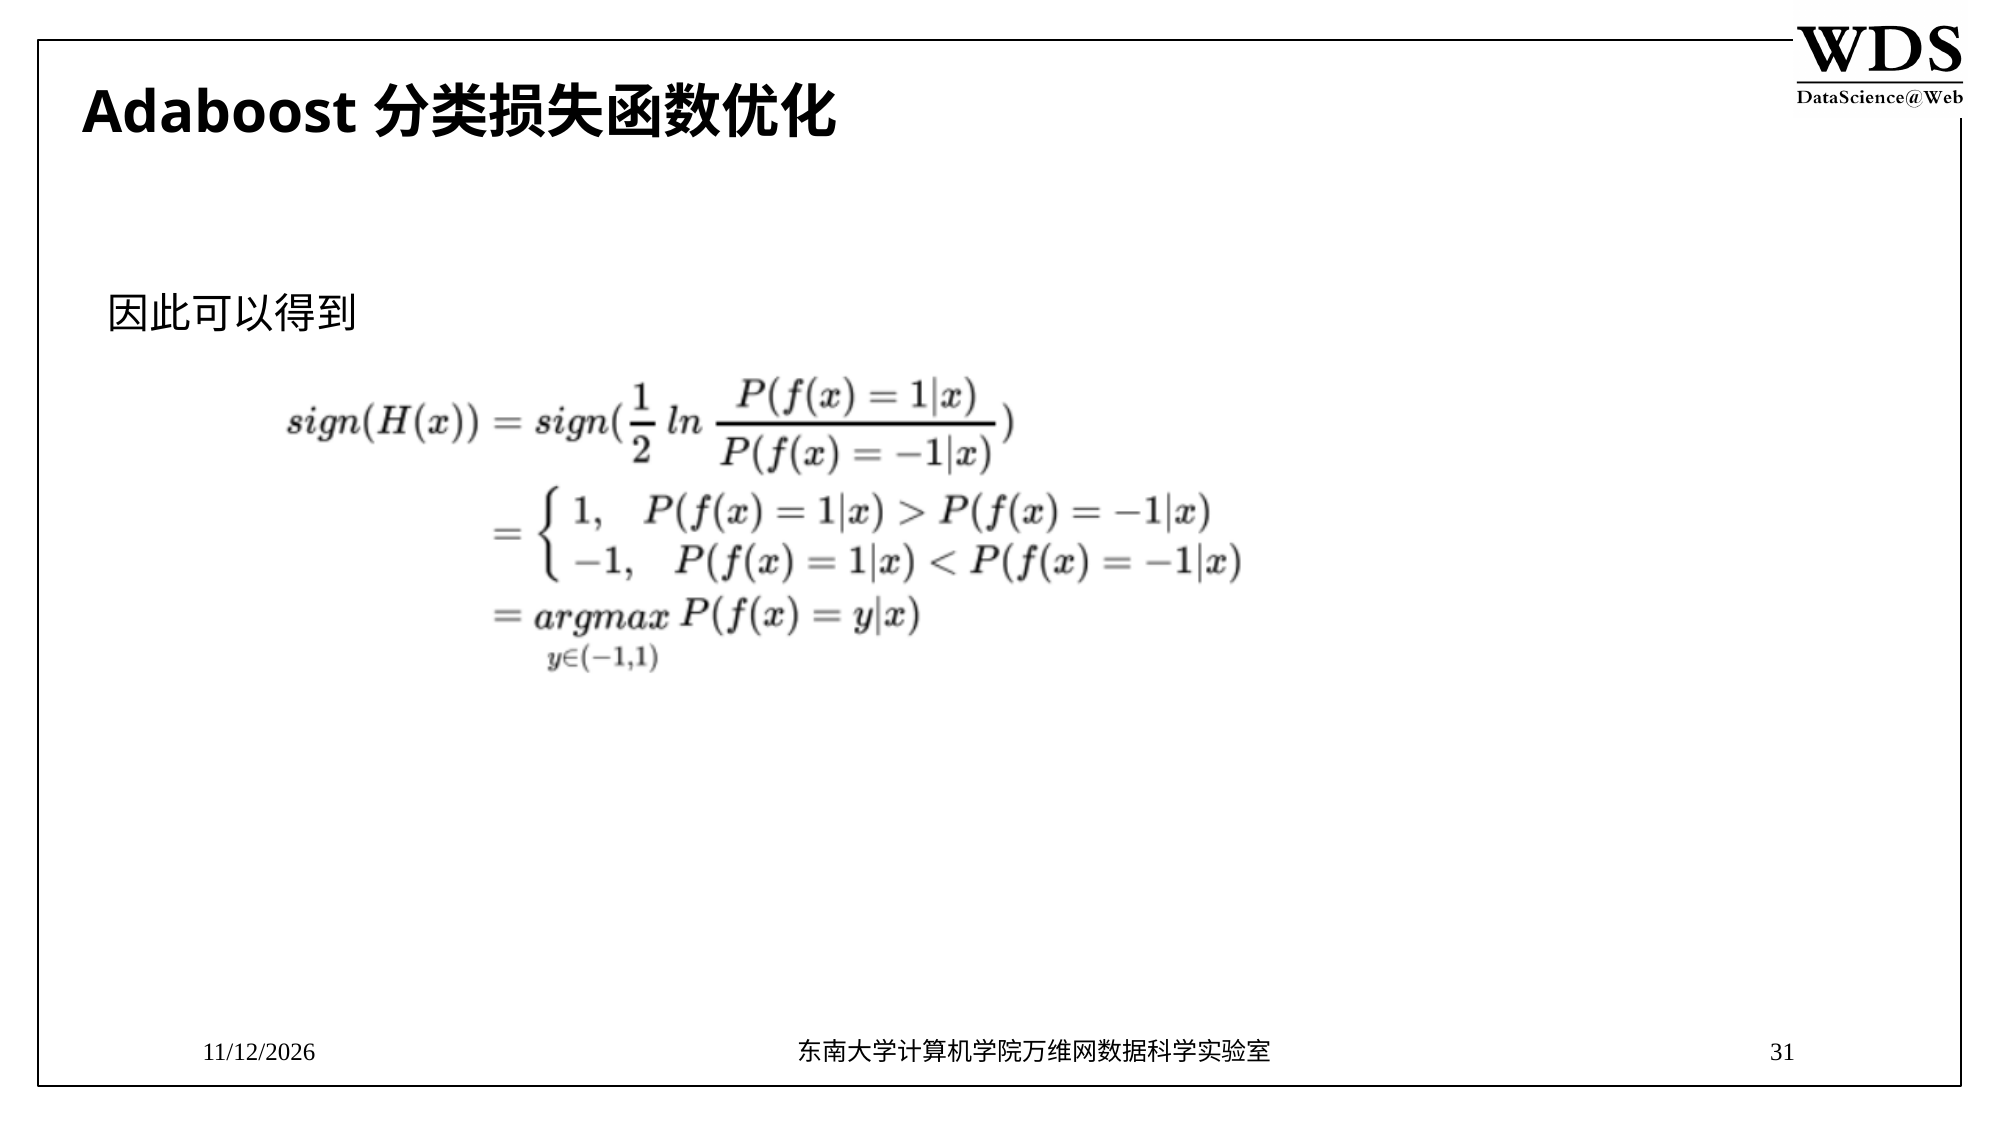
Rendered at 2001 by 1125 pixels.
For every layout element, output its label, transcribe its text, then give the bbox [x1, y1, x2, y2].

picture [187, 366, 1402, 696]
slide_number 31 [1530, 1020, 1811, 1081]
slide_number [187, 1020, 570, 1081]
list 因此可以得到 [92, 279, 1713, 1125]
footer 东南大学计算机学院万维网数据科学实验室 [647, 1020, 1422, 1081]
title Adaboost分类损失函数优化 [67, 54, 1688, 174]
picture [1793, 0, 1968, 118]
